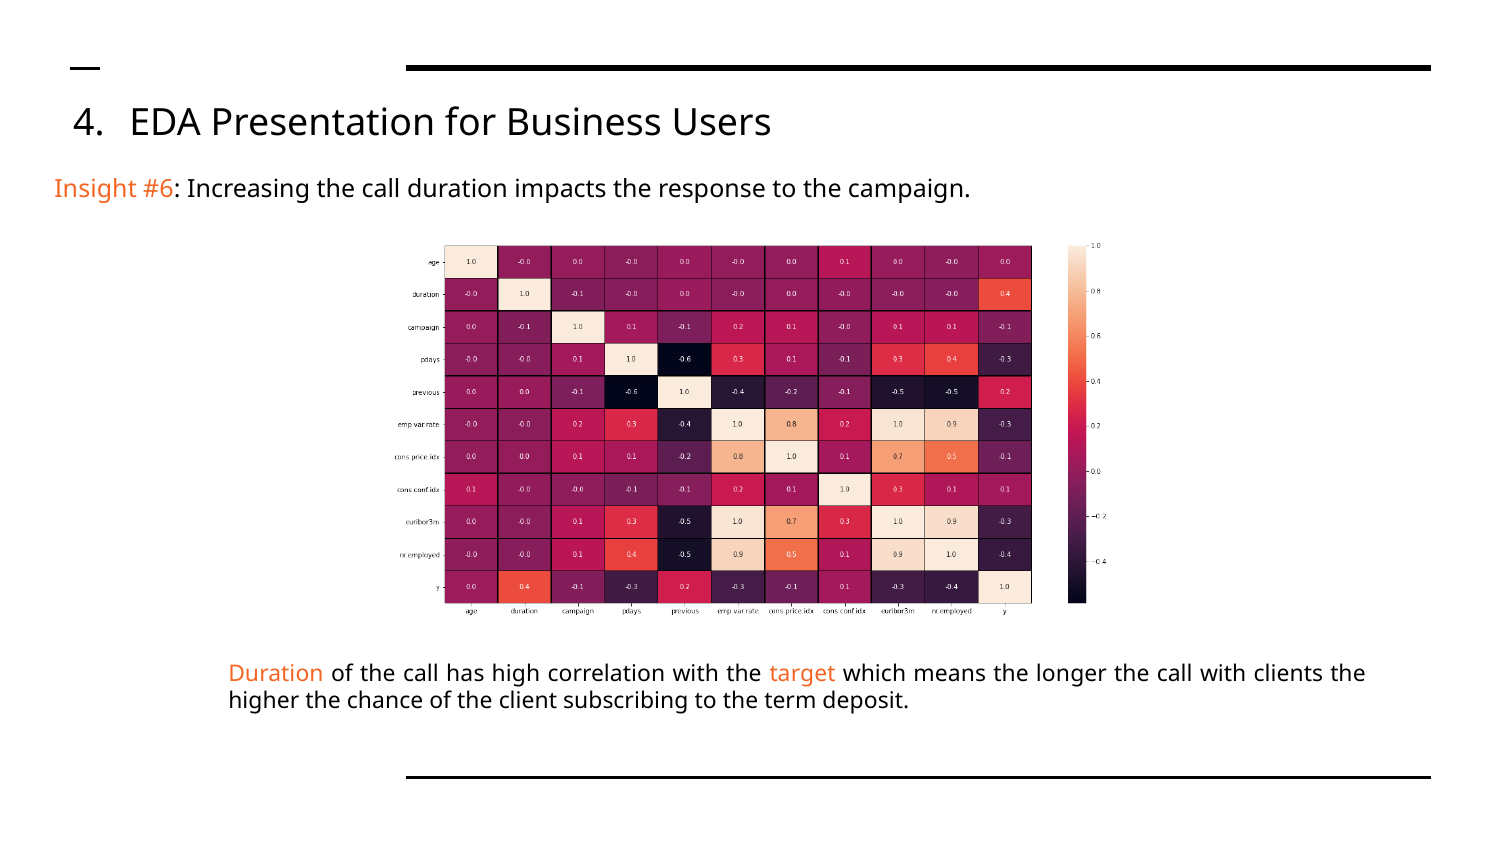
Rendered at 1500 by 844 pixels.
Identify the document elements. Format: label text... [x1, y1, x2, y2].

text_box Insight #6: Increasing the call duration impacts the response to the campaign. [39, 152, 1433, 217]
picture [389, 237, 1111, 619]
text_box Duration of the call has high correlation with the target which means the longer the call with clients the higher the chance of the client subscribing to the term deposit. [213, 643, 1382, 756]
title EDA Presentation for Business Users [39, 76, 1433, 152]
